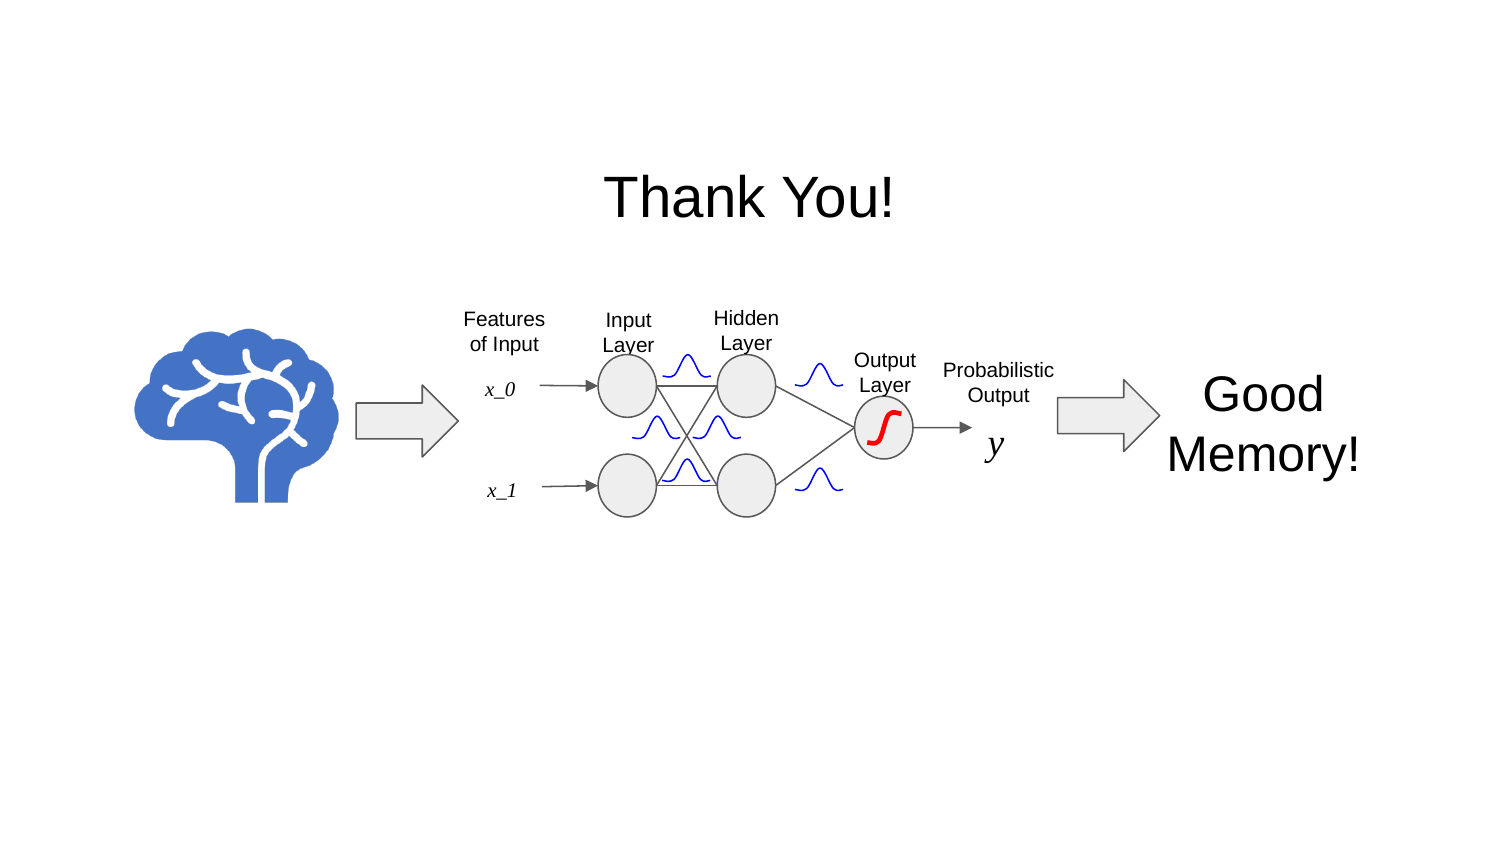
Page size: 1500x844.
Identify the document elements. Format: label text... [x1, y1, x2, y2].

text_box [445, 289, 1080, 518]
text_box [1085, 379, 1160, 452]
picture [115, 295, 357, 537]
text_box Good Memory! [1151, 346, 1377, 498]
title Thank You! [405, 144, 1096, 239]
text_box [360, 385, 440, 457]
